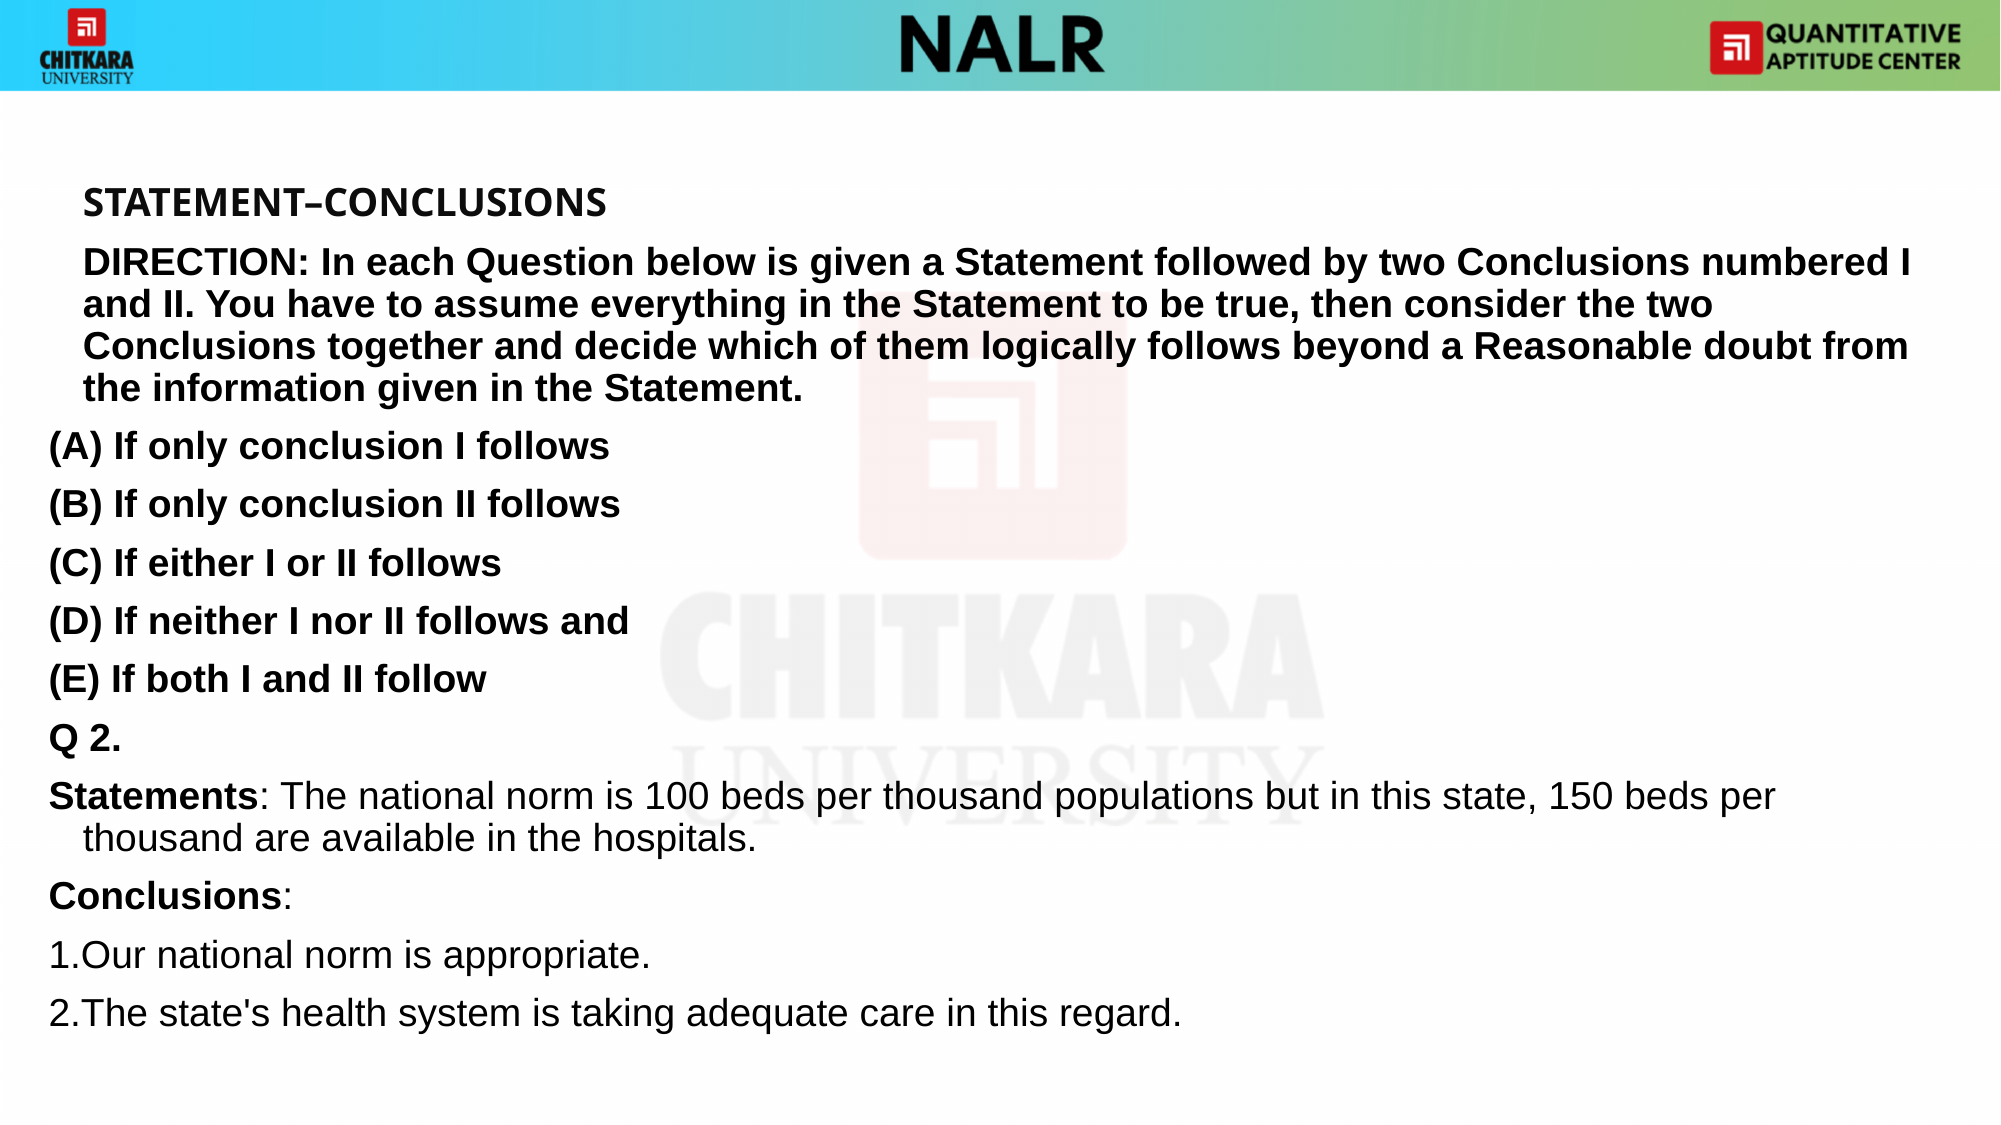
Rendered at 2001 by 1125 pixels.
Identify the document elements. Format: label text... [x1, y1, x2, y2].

list STATEMENT–CONCLUSIONS DIRECTION: In each Question below is given a Statement followed by two Conclusions numbered I and II. You have to assume everything in the Statement to be true, then consider the two Conclusions together and decide which of them logically follows beyond a Reasonable doubt from the information given in the Statement. (A) If only conclusion I follows (B) If only conclusion II follows (C) If either I or II follows (D) If neither I nor II follows and (E) If both I and II follow Q 2. Statements: The national norm is 100 beds per thousand populations but in this state, 150 beds per thousand are available in the hospitals. Conclusions: 1.Our national norm is appropriate. 2.The state's health system is taking adequate care in this regard. [33, 175, 1959, 1053]
picture [0, 0, 2001, 1125]
